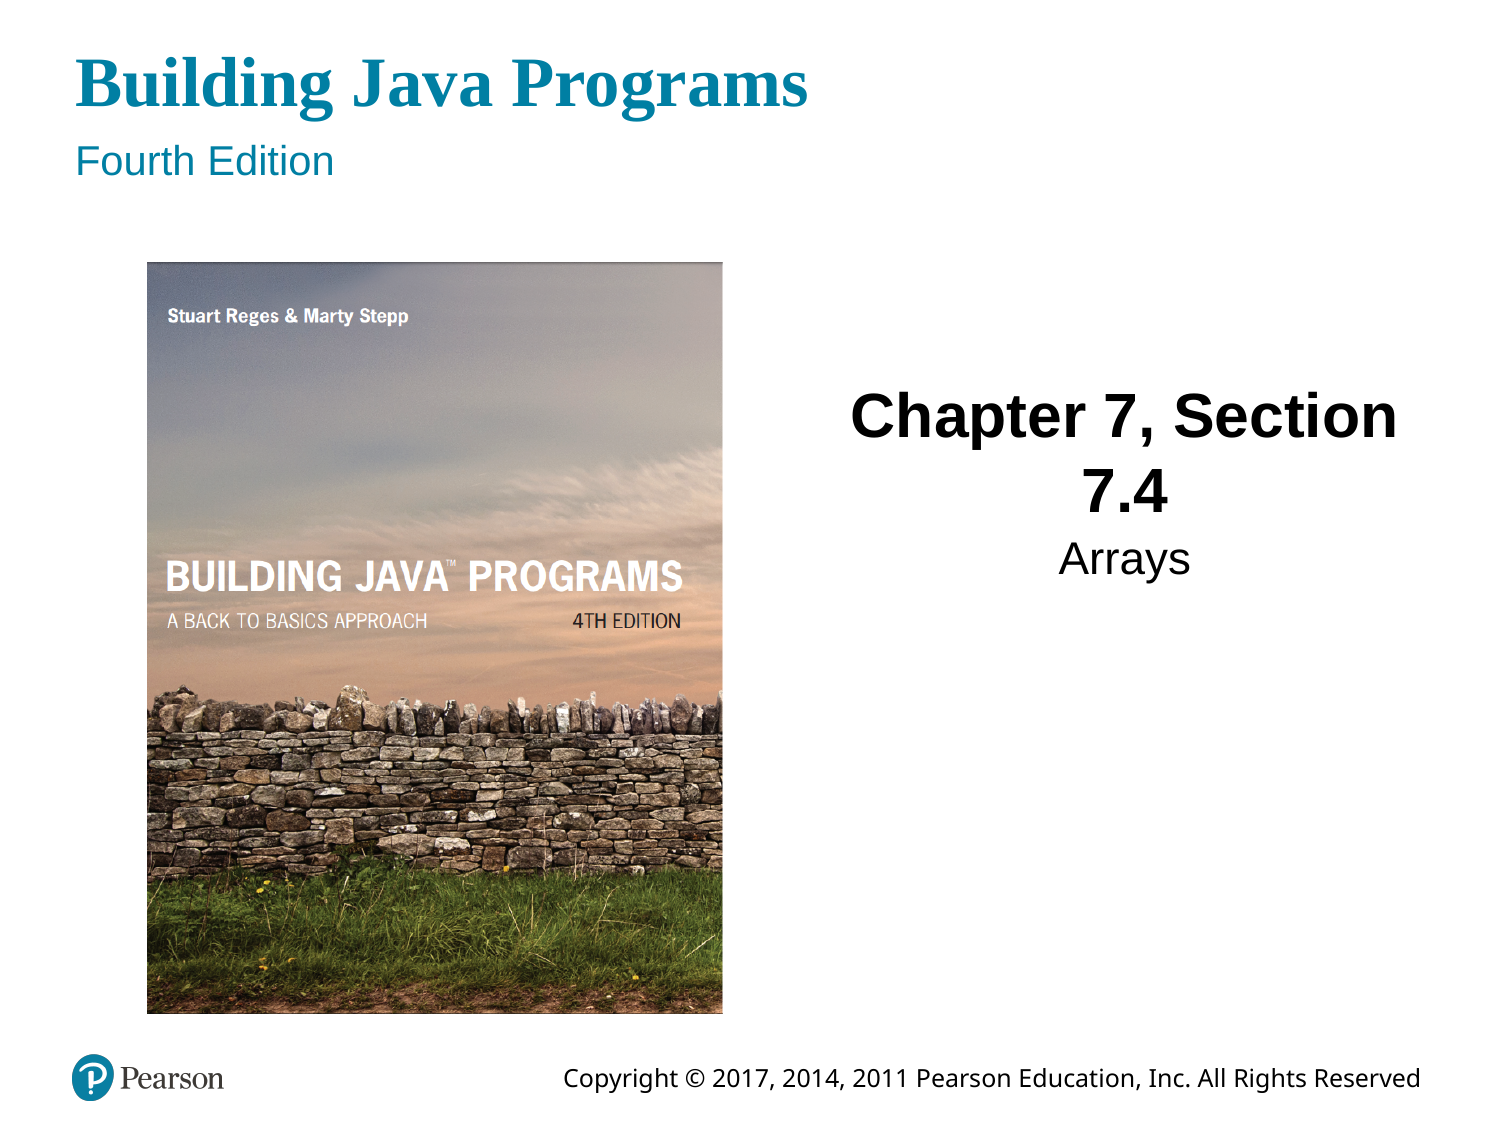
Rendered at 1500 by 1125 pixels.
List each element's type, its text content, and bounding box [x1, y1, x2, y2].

title Building Java Programs [75, 35, 1425, 118]
list Fourth Edition [75, 133, 1425, 213]
picture [147, 262, 724, 1014]
picture [98, 1054, 224, 1101]
picture [80, 1063, 106, 1088]
picture [72, 1054, 88, 1070]
list Copyright © 2017, 2014, 2011 Pearson Education, Inc. All Rights Reserved [322, 1047, 1438, 1084]
list Arrays [825, 528, 1425, 723]
list Chapter 7, Section 7.4 [825, 262, 1425, 525]
picture [72, 1087, 83, 1101]
